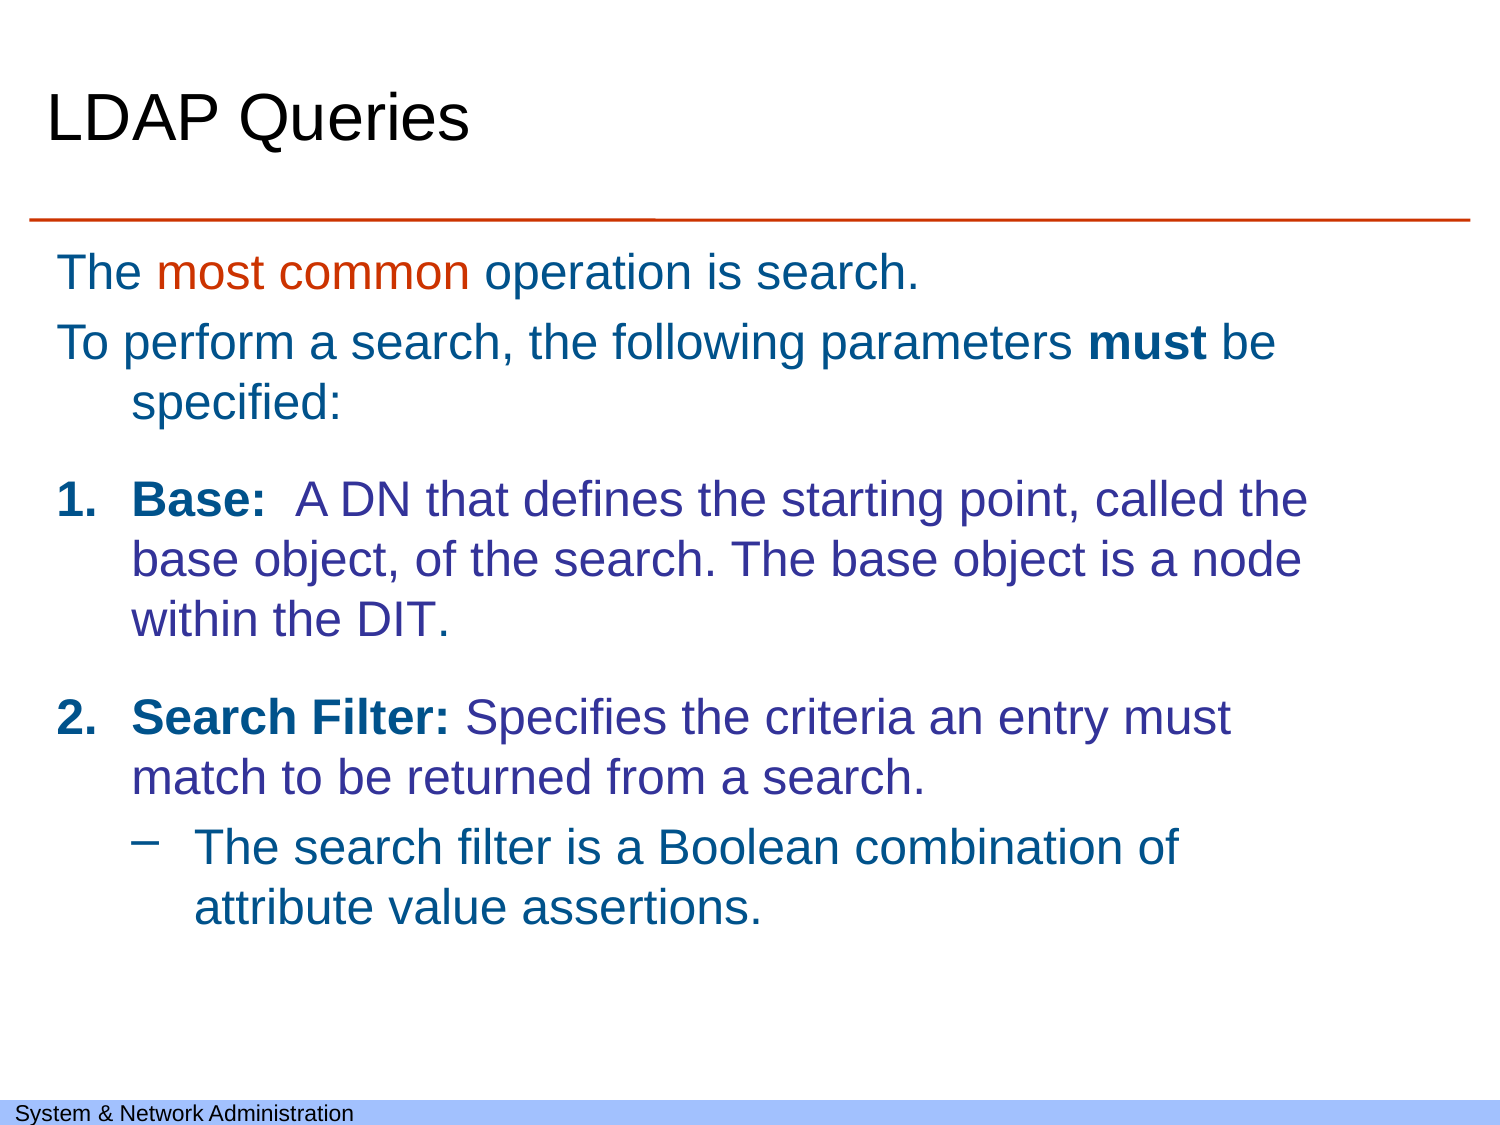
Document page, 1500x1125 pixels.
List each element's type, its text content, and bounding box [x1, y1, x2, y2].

title LDAP Queries [31, 29, 1111, 198]
list The most common operation is search. To perform a search, the following parameters must be specified: Base: A DN that defines the starting point, called the base object, of the search. The base object is a node within the DIT. Search Filter: Specifies the criteria an entry must match to be returned from a search. The search filter is a Boolean combination of attribute value assertions. [41, 231, 1379, 957]
